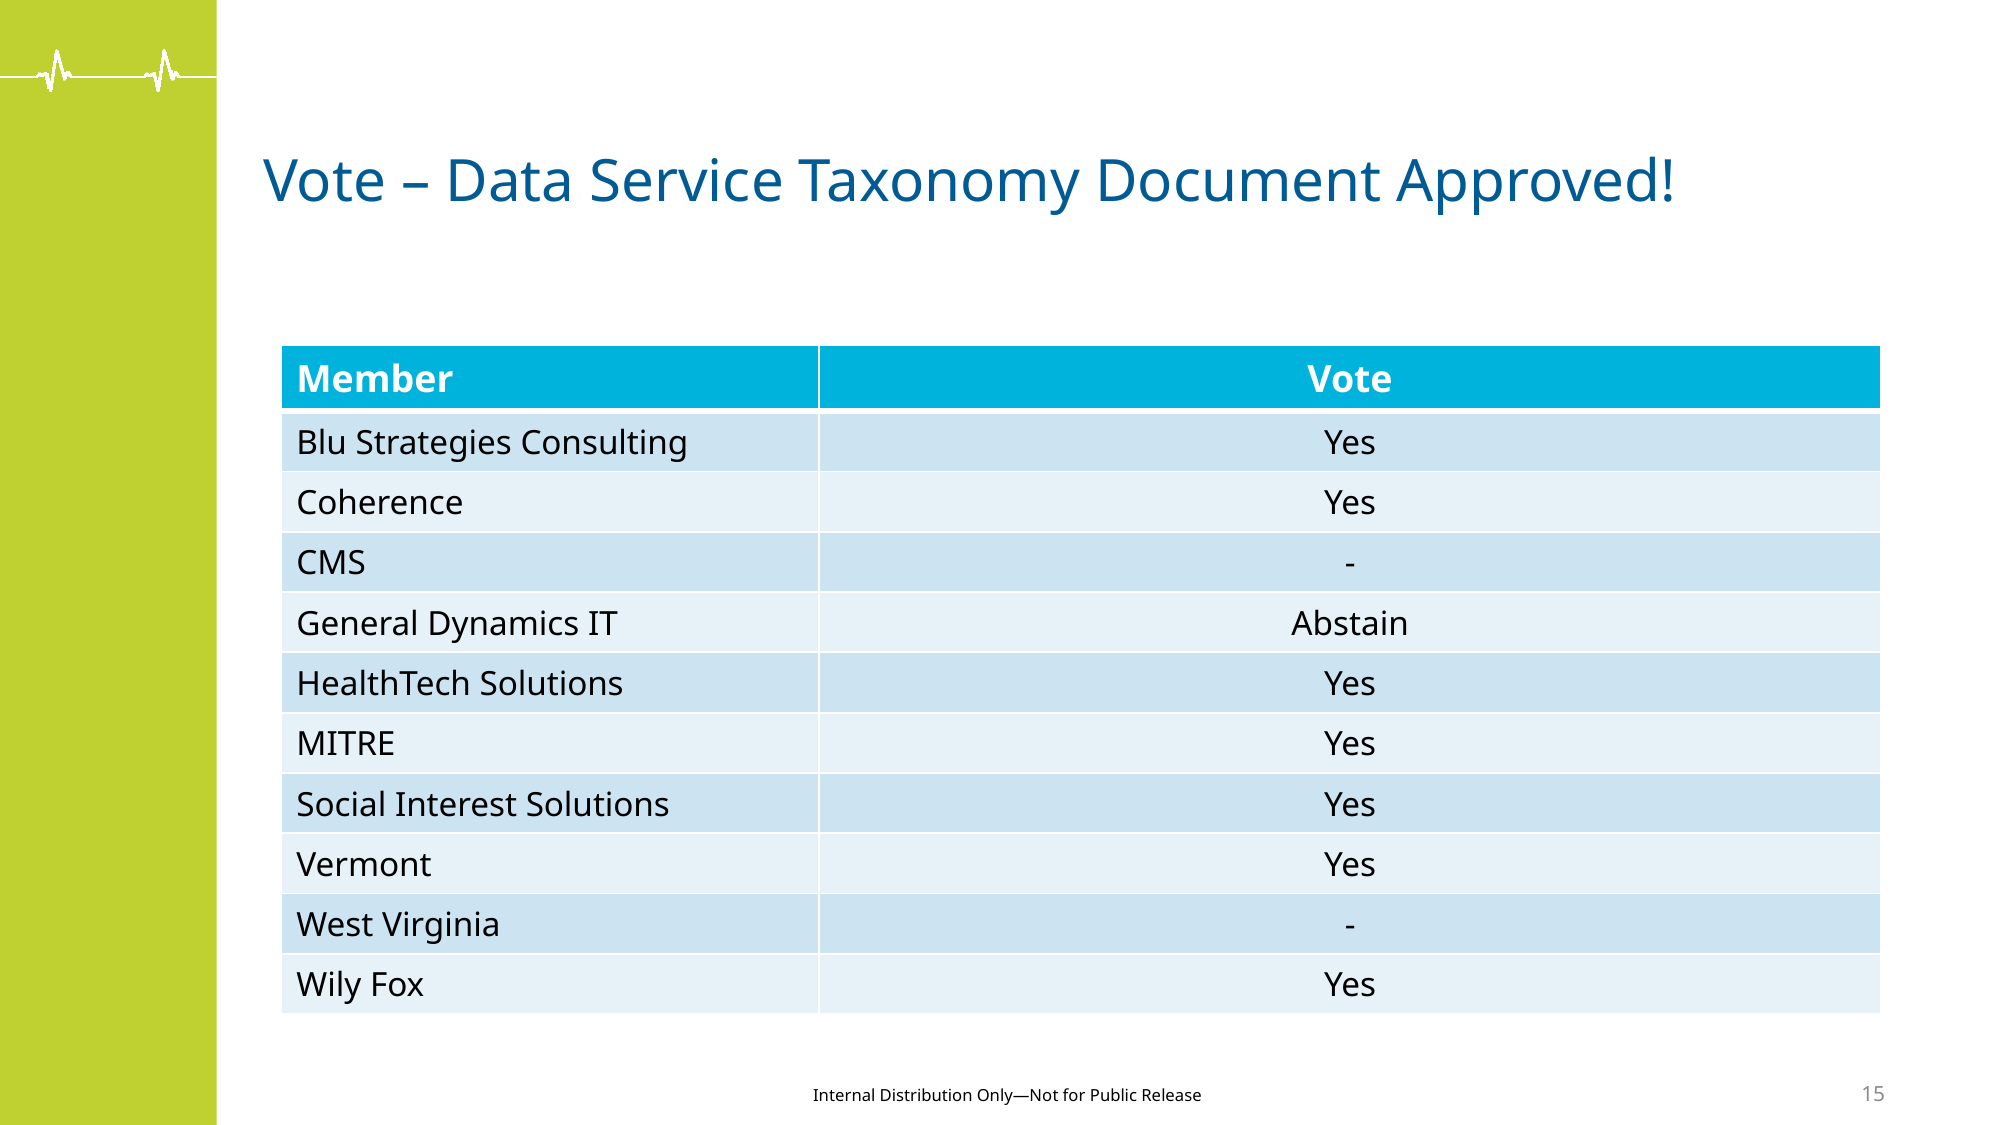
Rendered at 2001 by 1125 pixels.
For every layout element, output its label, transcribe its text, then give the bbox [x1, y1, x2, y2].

table_cell Yes [820, 834, 1880, 893]
table_cell - [820, 533, 1880, 591]
table_cell MITRE [282, 714, 818, 772]
table_cell Yes [820, 774, 1880, 832]
table_cell Wily Fox [282, 955, 818, 1013]
table_cell Yes [820, 955, 1880, 1013]
table_cell Blu Strategies Consulting [282, 414, 818, 471]
table_cell Vermont [282, 834, 818, 893]
table_cell General Dynamics IT [282, 593, 818, 651]
table_cell Yes [820, 653, 1880, 712]
table_cell Coherence [282, 472, 818, 531]
table_cell - [820, 894, 1880, 953]
table_cell Social Interest Solutions [282, 774, 818, 832]
table_header Vote [820, 346, 1880, 408]
title Vote – Data Service Taxonomy Document Approved! [248, 119, 1882, 236]
table_cell CMS [282, 533, 818, 591]
table_cell West Virginia [282, 894, 818, 953]
picture [0, 9, 217, 125]
slide_number 15 [1500, 1065, 1900, 1125]
table_cell Yes [820, 714, 1880, 772]
table_cell Yes [820, 472, 1880, 531]
table_cell HealthTech Solutions [282, 653, 818, 712]
table_cell Yes [820, 414, 1880, 471]
table_cell Abstain [820, 593, 1880, 651]
table_header Member [282, 346, 818, 408]
